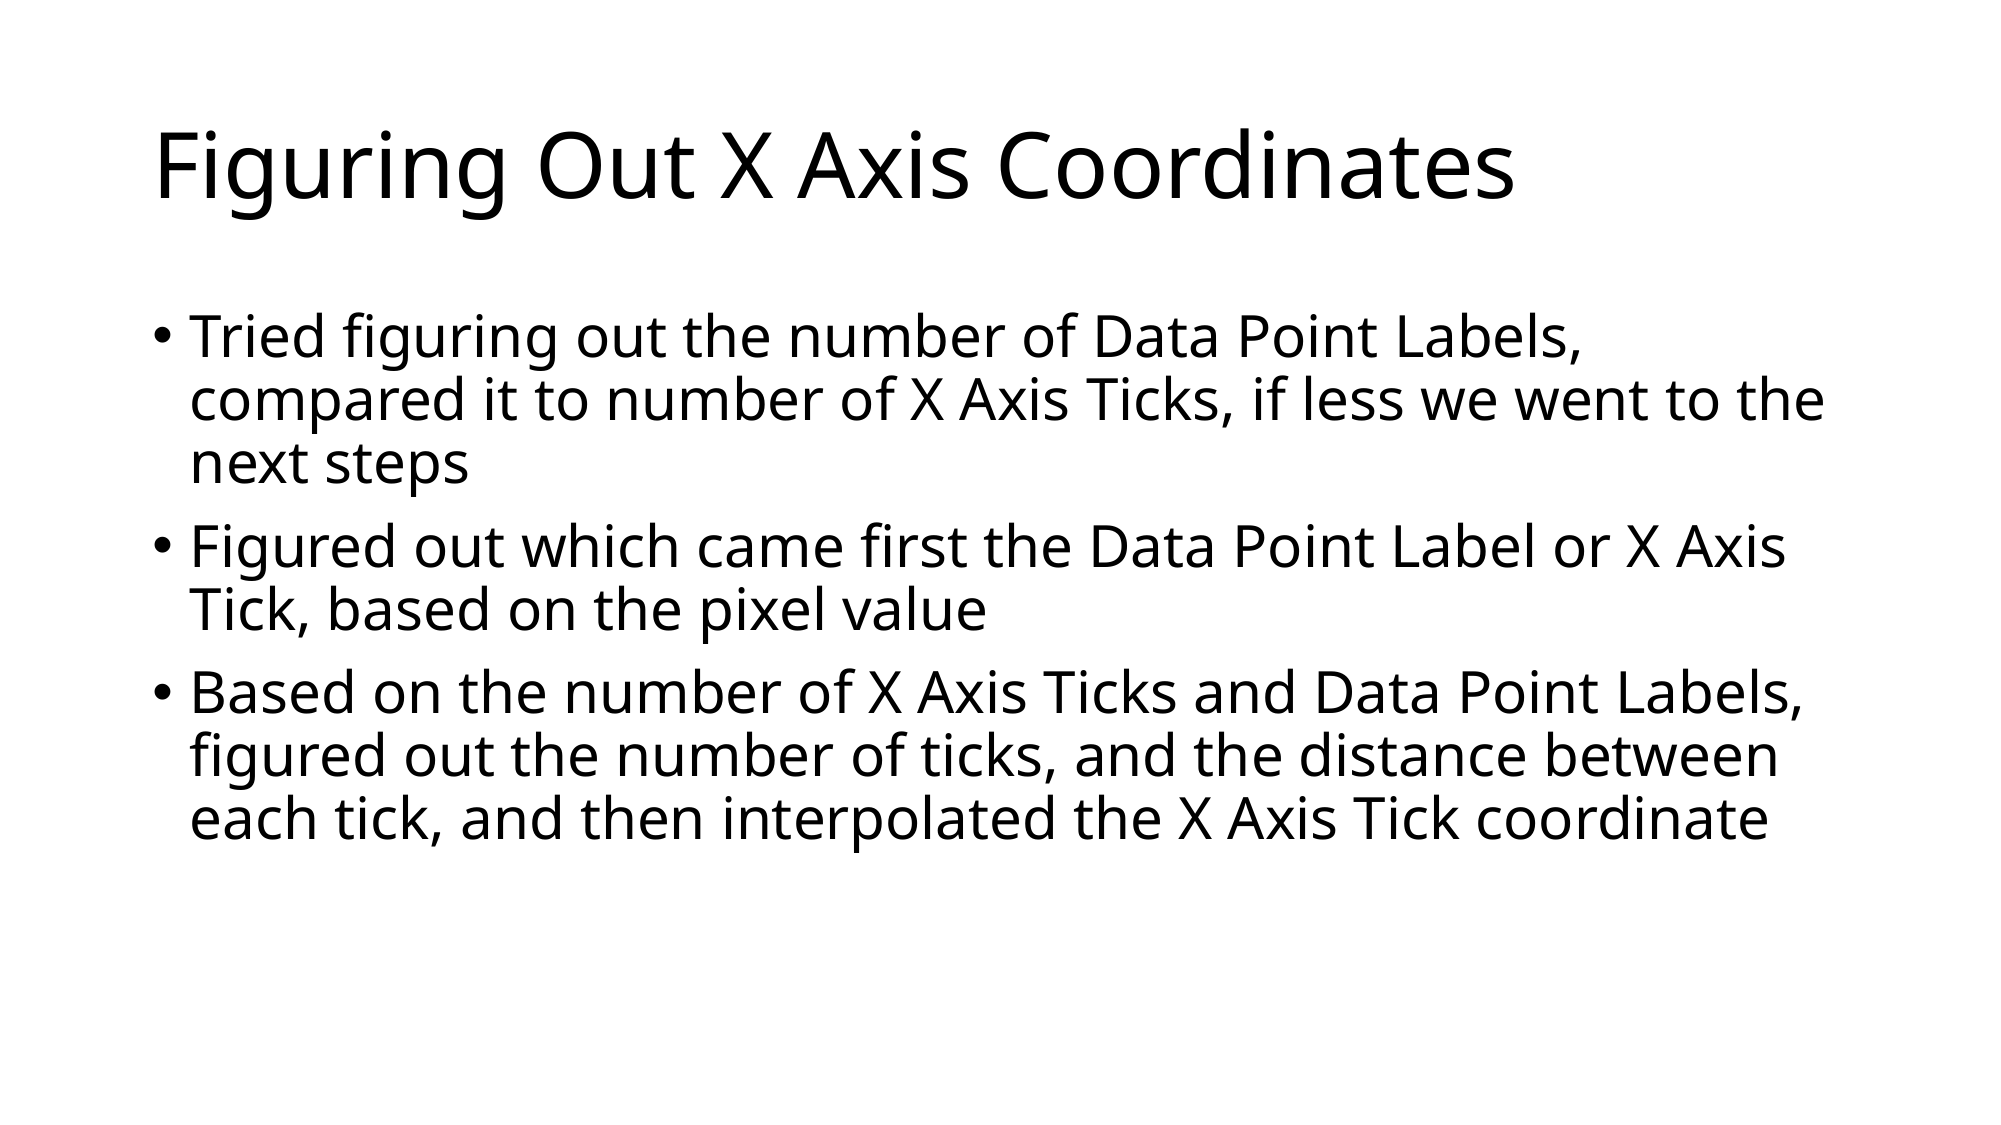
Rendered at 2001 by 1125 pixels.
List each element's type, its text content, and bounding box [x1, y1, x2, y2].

list Tried figuring out the number of Data Point Labels, compared it to number of X Axis Ticks, if less we went to the next steps Figured out which came first the Data Point Label or X Axis Tick, based on the pixel value Based on the number of X Axis Ticks and Data Point Labels, figured out the number of ticks, and the distance between each tick, and then interpolated the X Axis Tick coordinate [137, 299, 1863, 1014]
title Figuring Out X Axis Coordinates [137, 59, 1863, 278]
